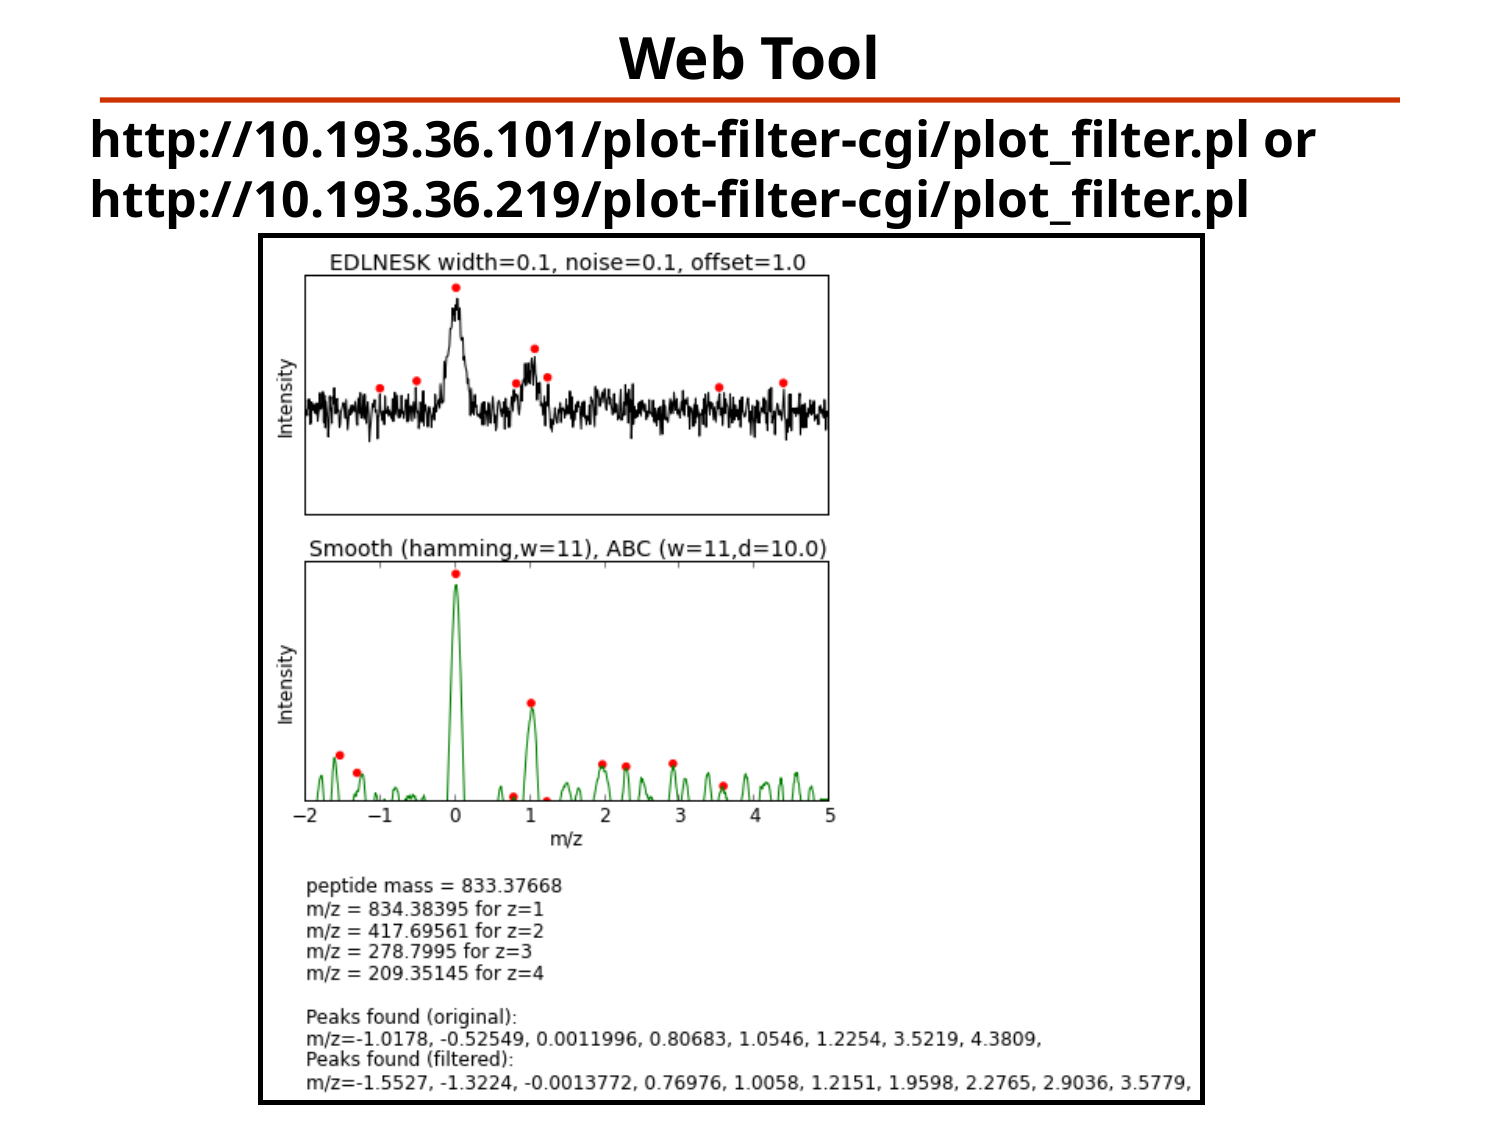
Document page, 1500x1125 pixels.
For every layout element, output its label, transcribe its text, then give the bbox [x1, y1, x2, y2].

text_box http://10.193.36.101/plot-filter-cgi/plot_filter.pl or http://10.193.36.219/plot-filter-cgi/plot_filter.pl [75, 99, 1475, 295]
picture [262, 237, 1201, 1101]
text_box Web Tool [0, 0, 1500, 113]
